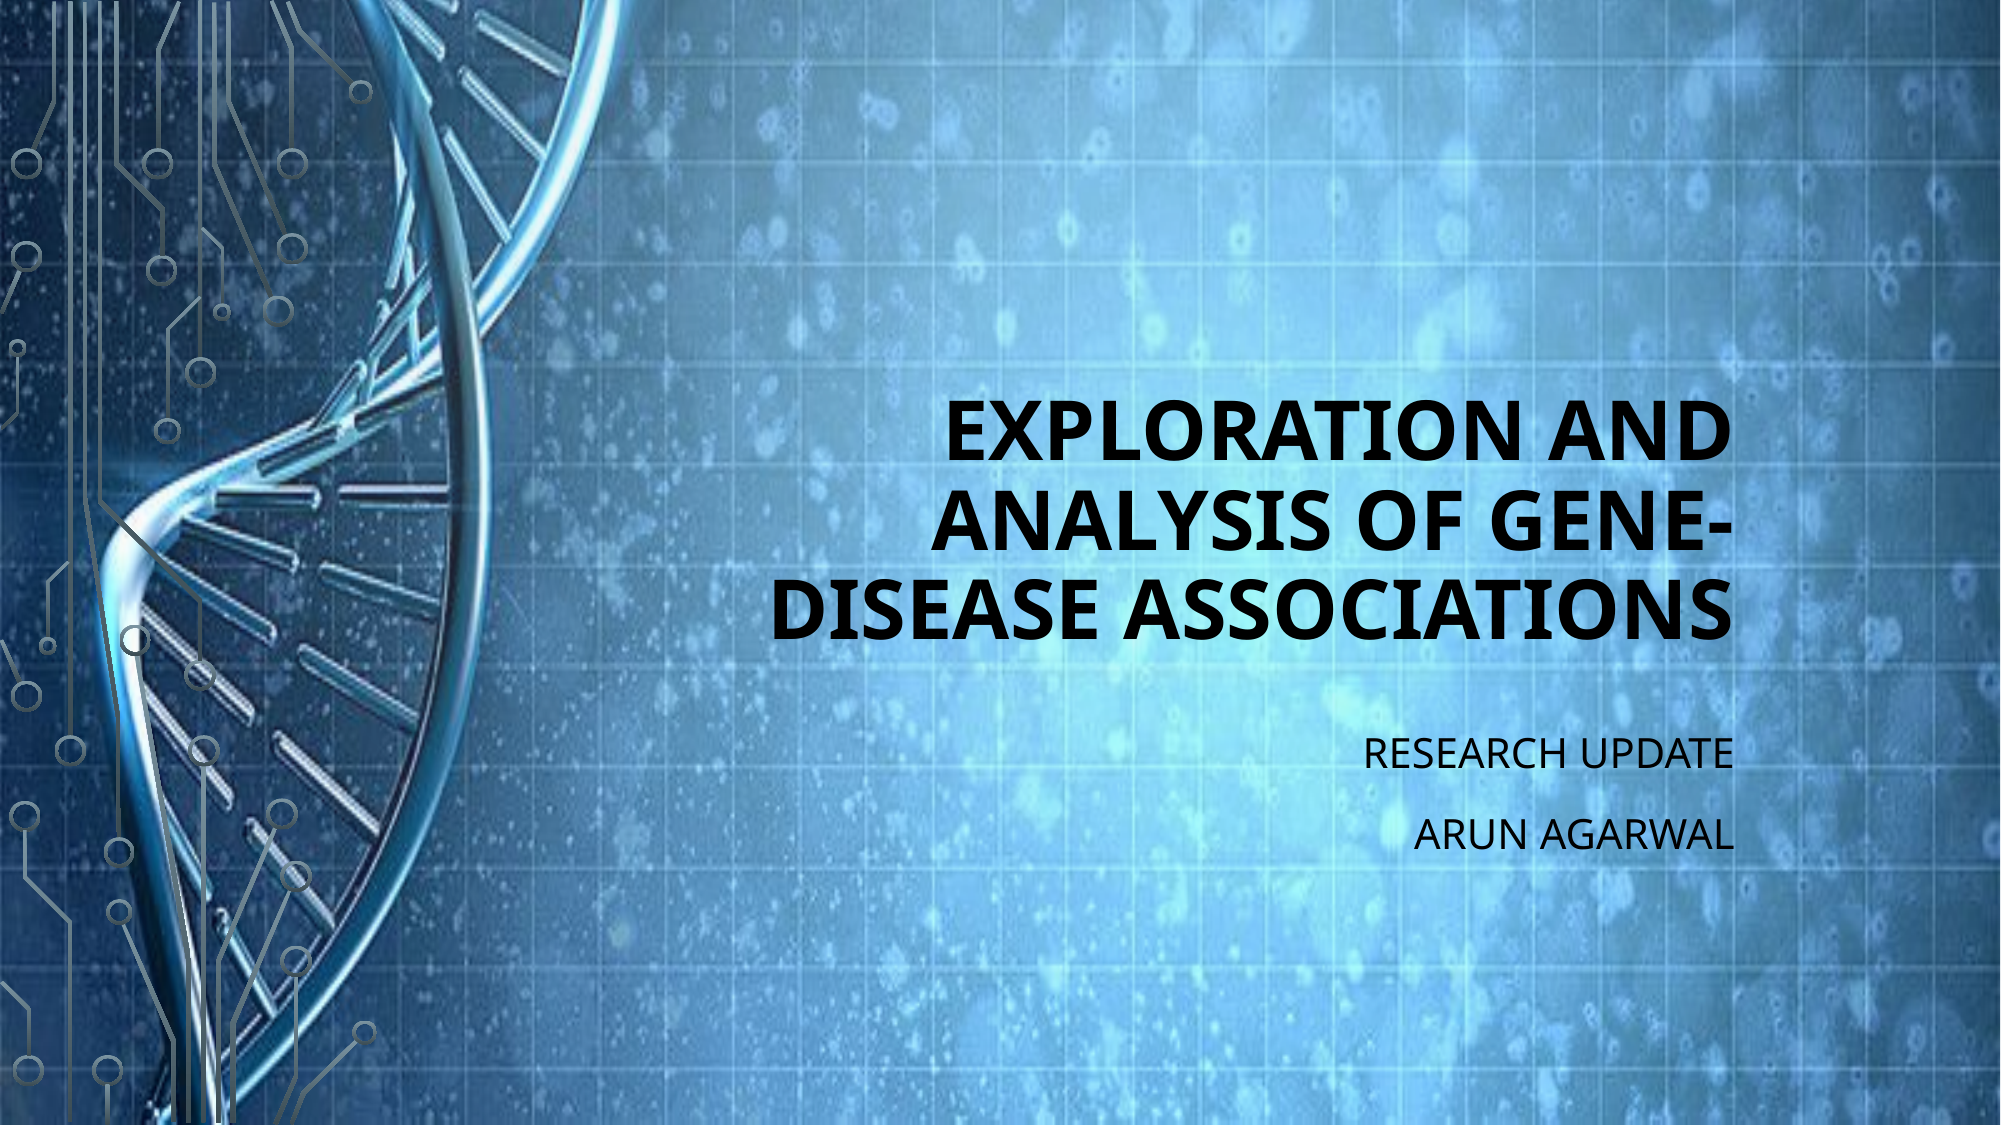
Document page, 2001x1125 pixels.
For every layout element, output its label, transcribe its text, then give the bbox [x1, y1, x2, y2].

title Exploration and Analysis of Gene-Disease Associations [751, 373, 1750, 709]
subtitle RESEARCH UPDATE ARUN AGARWAL [307, 709, 1750, 982]
